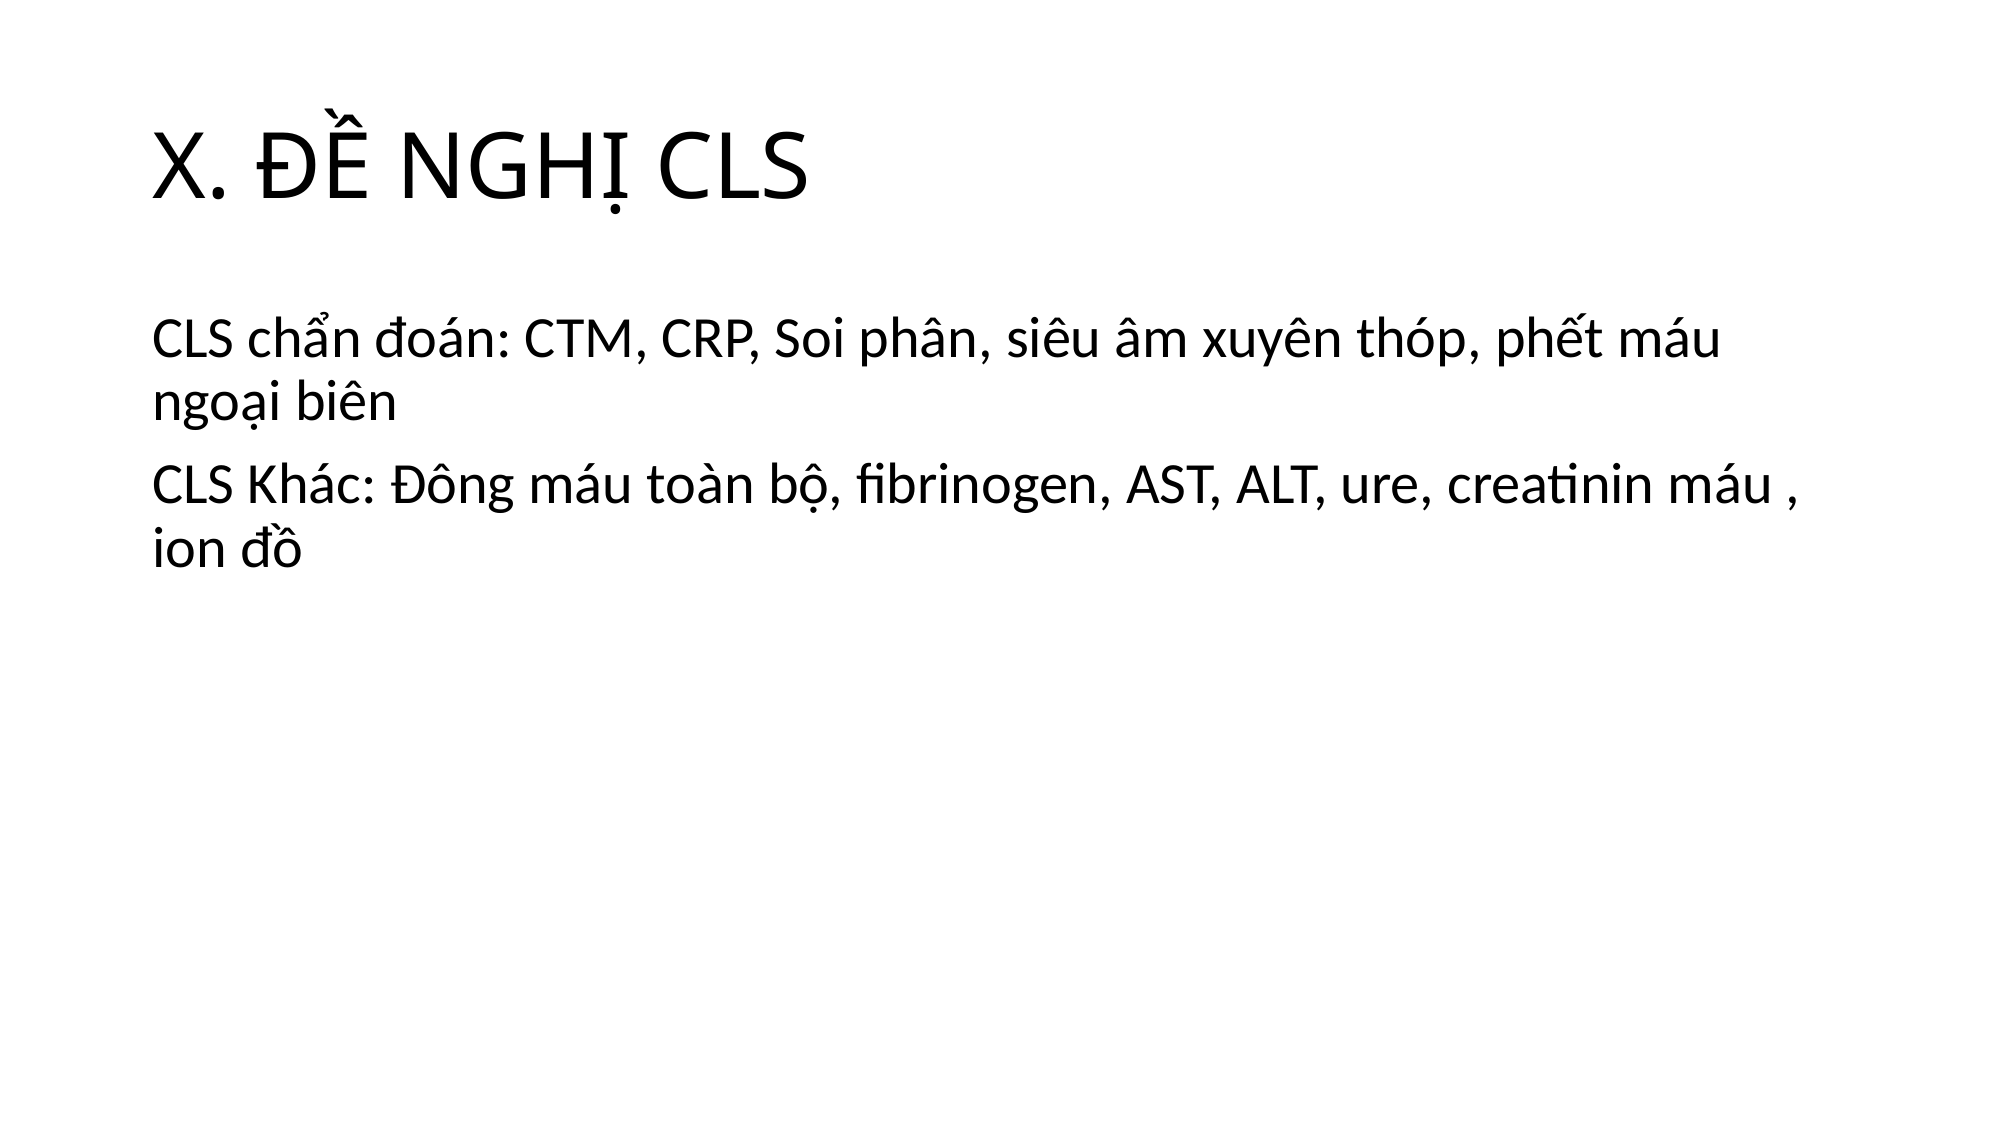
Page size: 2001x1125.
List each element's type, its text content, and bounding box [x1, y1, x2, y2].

list CLS chẩn đoán: CTM, CRP, Soi phân, siêu âm xuyên thóp, phết máu ngoại biên CLS Khác: Đông máu toàn bộ, fibrinogen, AST, ALT, ure, creatinin máu , ion đồ [137, 299, 1863, 1014]
title X. ĐỀ NGHỊ CLS [137, 59, 1863, 278]
